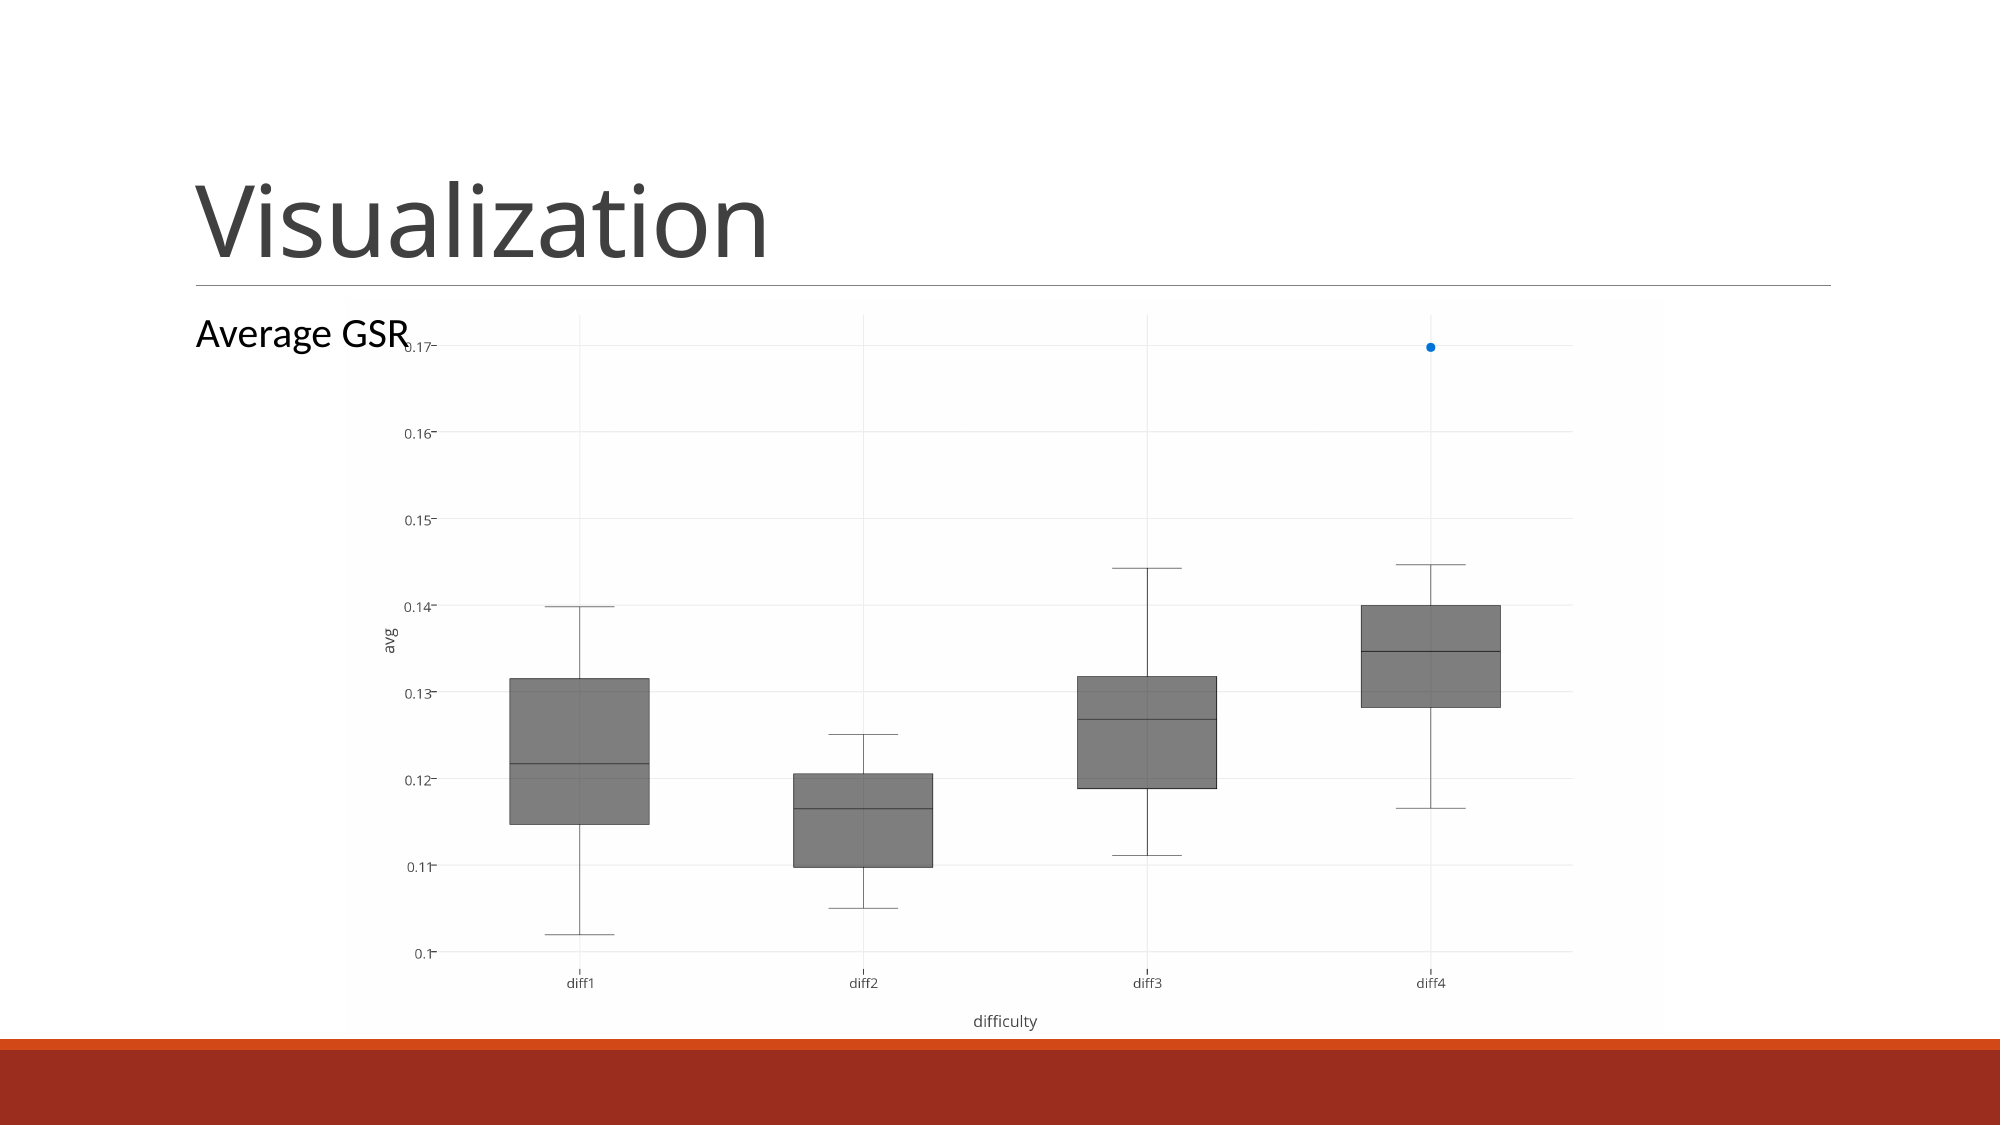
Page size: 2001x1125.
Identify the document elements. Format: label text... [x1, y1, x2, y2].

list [345, 297, 1665, 1035]
text_box Average GSR [181, 298, 343, 364]
title Visualization [180, 47, 1830, 285]
